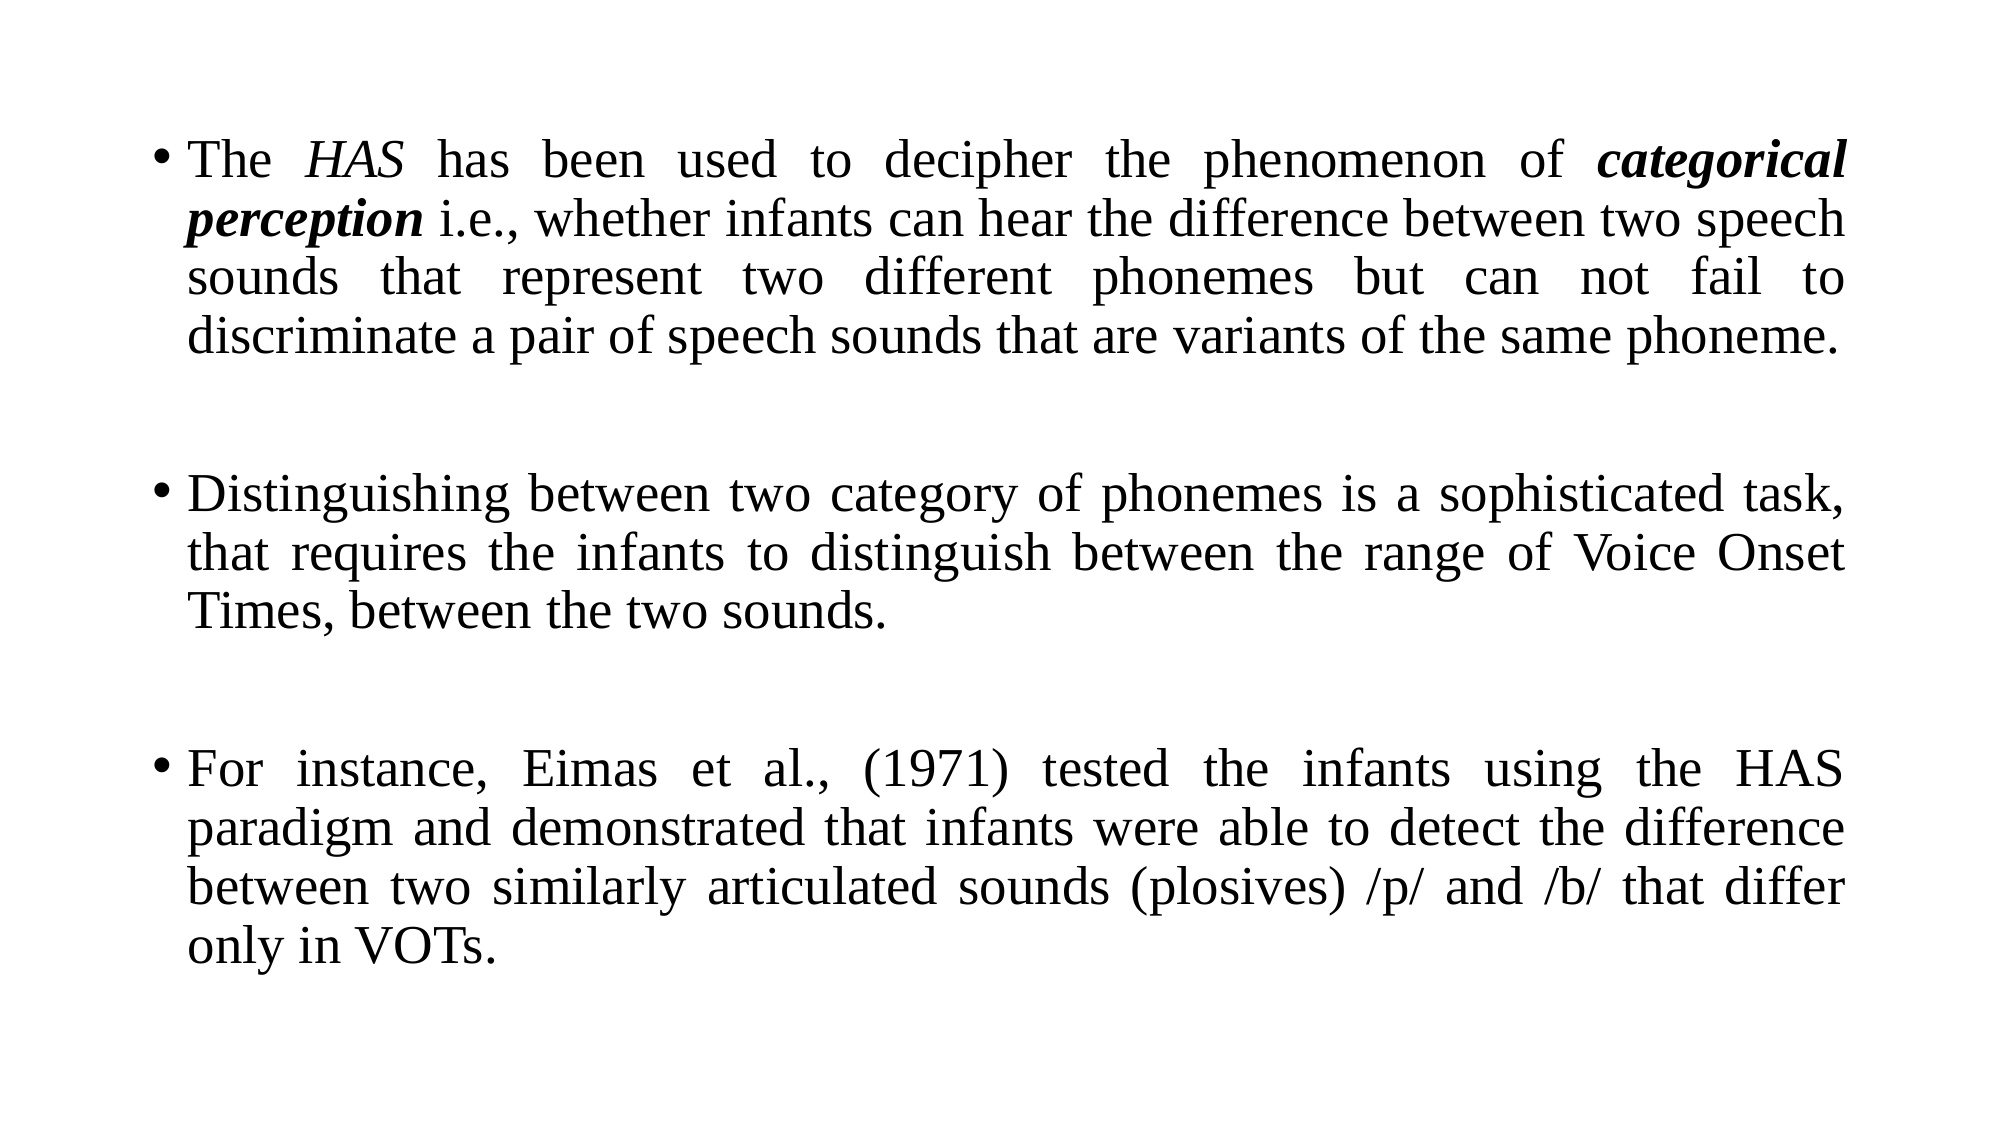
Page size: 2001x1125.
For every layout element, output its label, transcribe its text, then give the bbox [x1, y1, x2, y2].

list The HAS has been used to decipher the phenomenon of categorical perception i.e., whether infants can hear the difference between two speech sounds that represent two different phonemes but can not fail to discriminate a pair of speech sounds that are variants of the same phoneme. Distinguishing between two category of phonemes is a sophisticated task, that requires the infants to distinguish between the range of Voice Onset Times, between the two sounds. For instance, Eimas et al., (1971) tested the infants using the HAS paradigm and demonstrated that infants were able to detect the difference between two similarly articulated sounds (plosives) /p/ and /b/ that differ only in VOTs. [137, 122, 1863, 1014]
